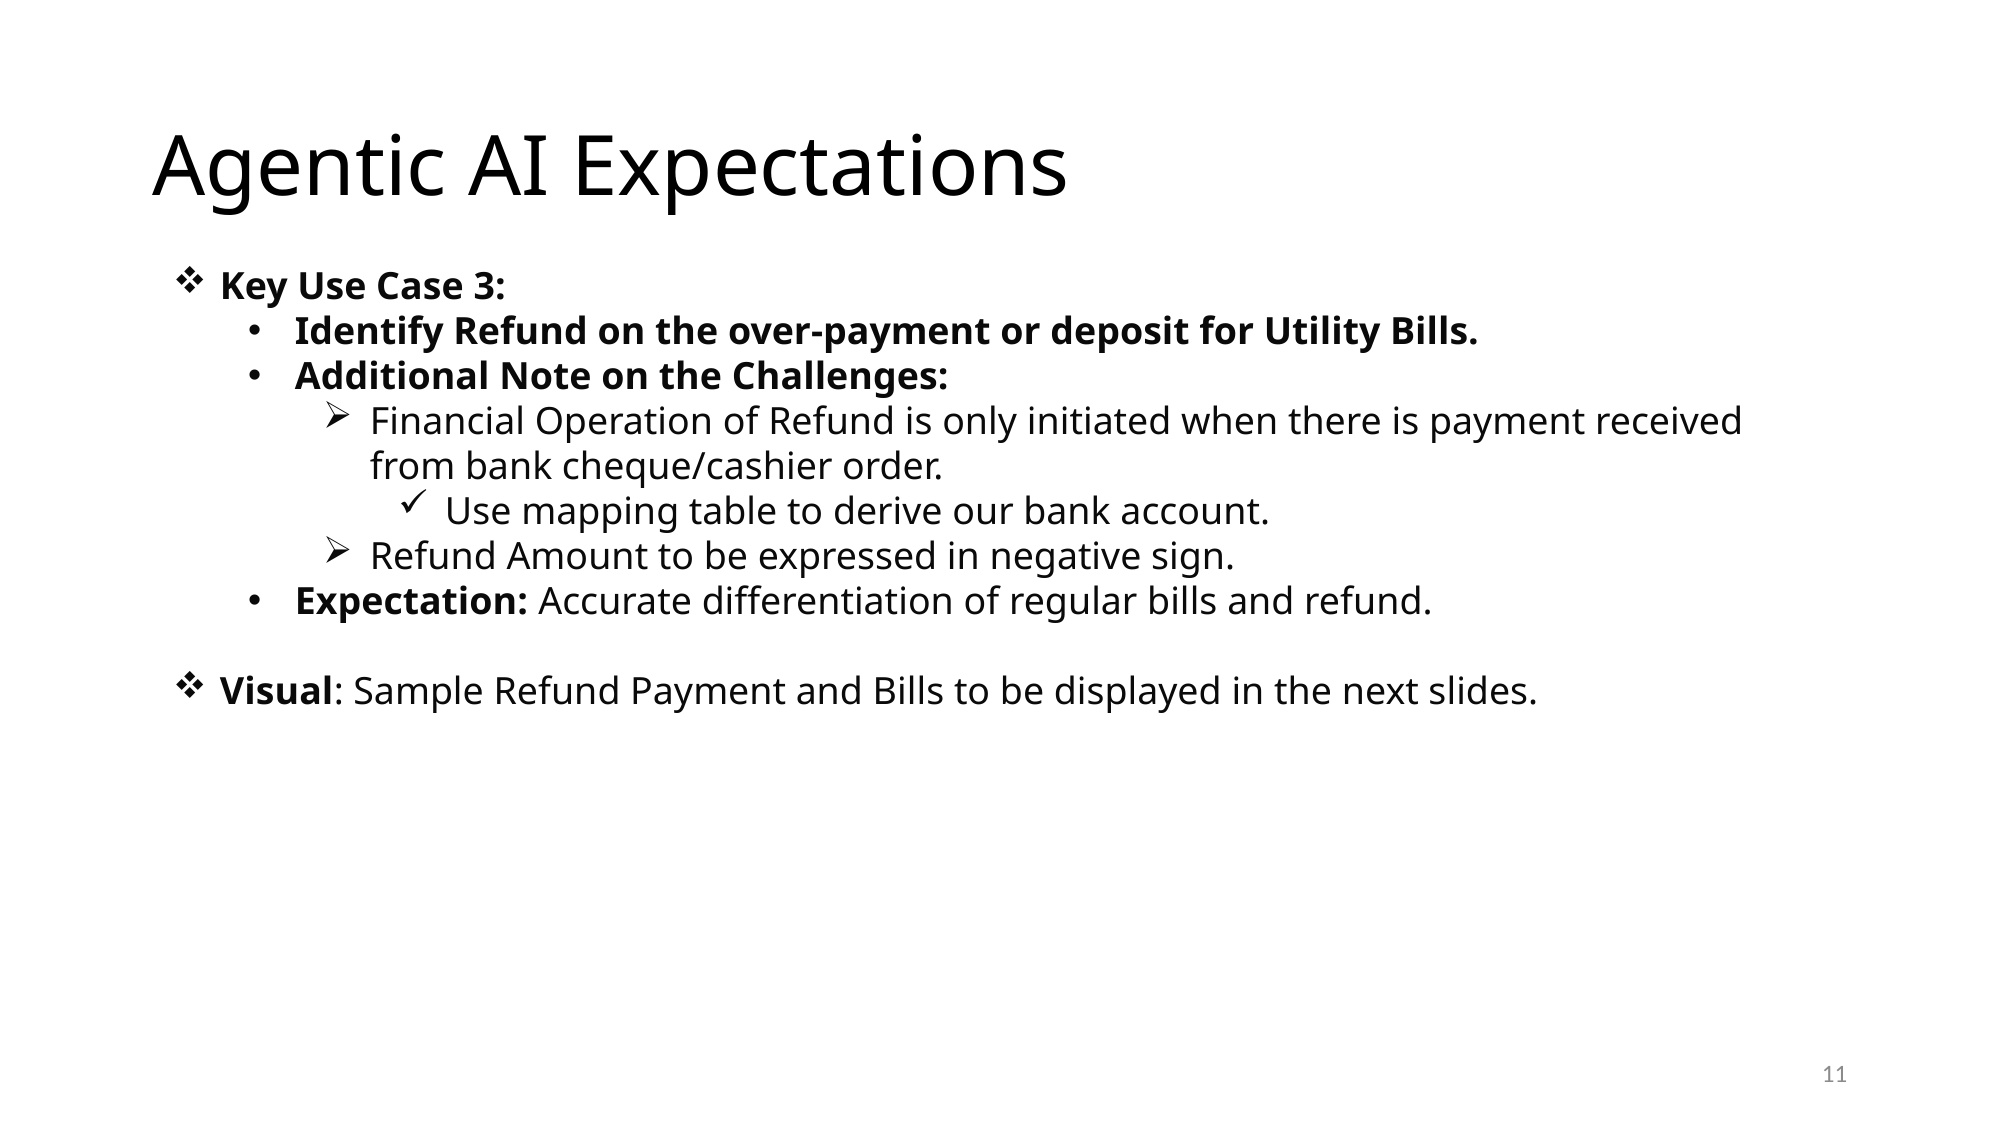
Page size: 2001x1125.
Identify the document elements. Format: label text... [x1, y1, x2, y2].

slide_number 11 [1412, 1042, 1863, 1103]
title Agentic AI Expectations [137, 59, 1863, 278]
text_box Key Use Case 3: Identify Refund on the over-payment or deposit for Utility Bills. Additional Note on the Challenges: Financial Operation of Refund is only initiated when there is payment received from bank cheque/cashier order. Use mapping table to derive our bank account. Refund Amount to be expressed in negative sign. Expectation: Accurate differentiation of regular bills and refund. Visual: Sample Refund Payment and Bills to be displayed in the next slides. [158, 254, 1836, 720]
